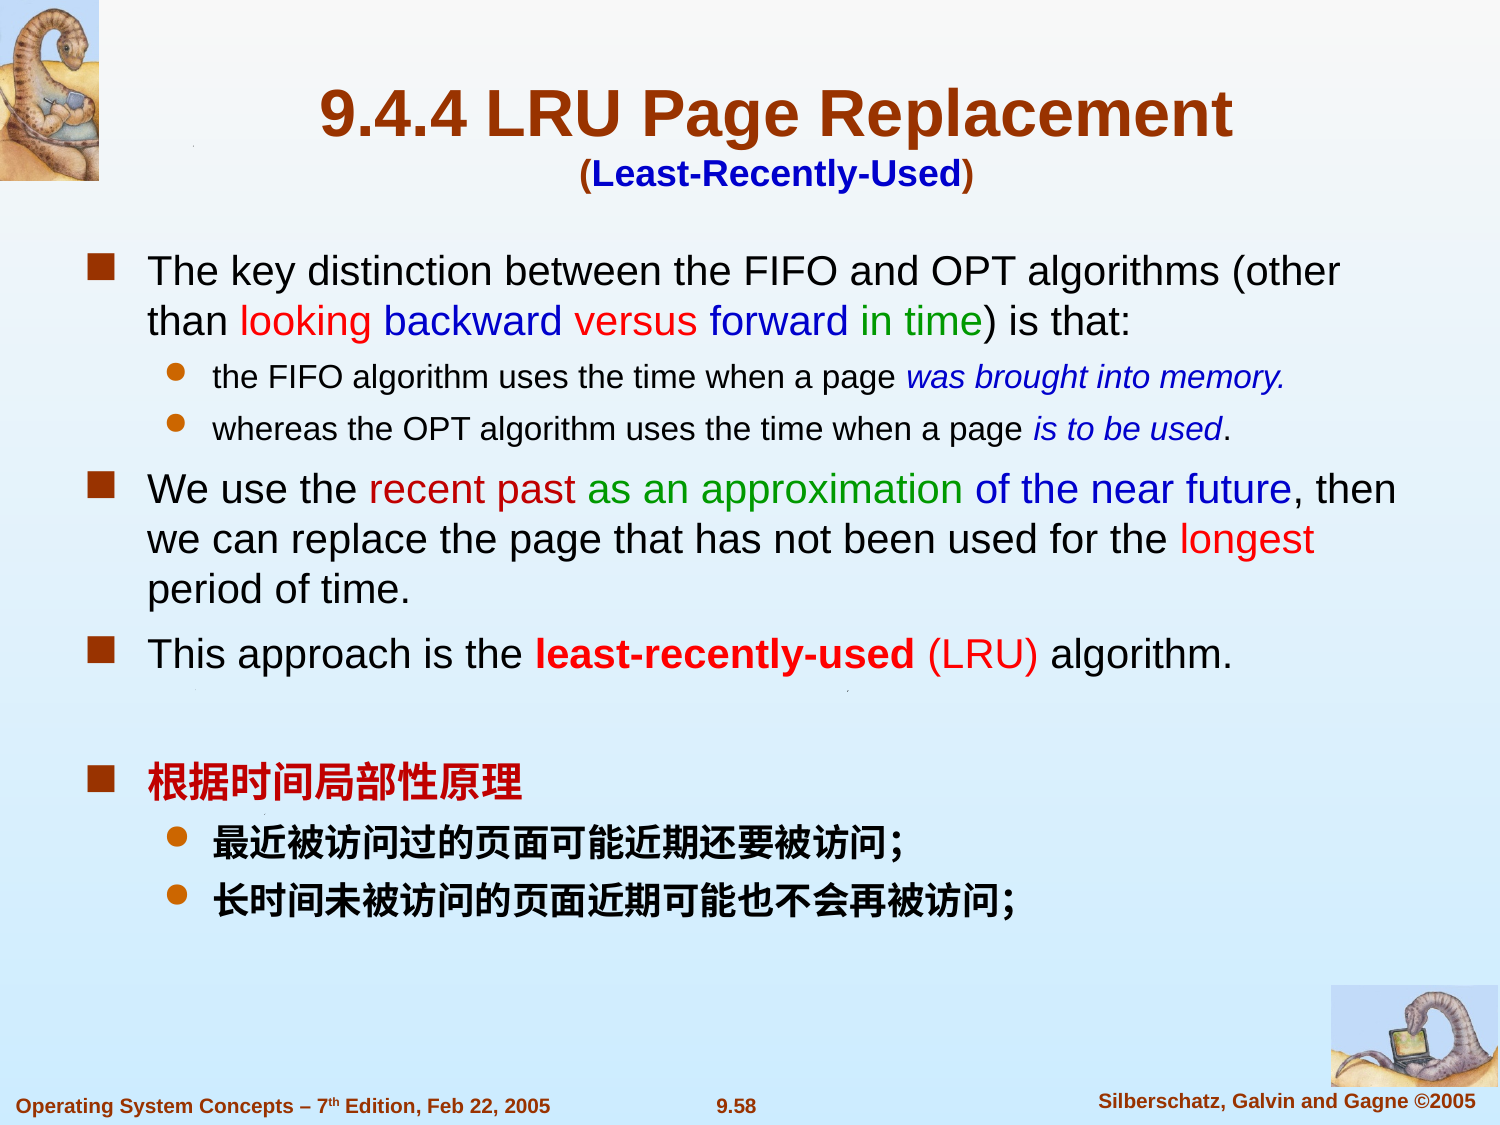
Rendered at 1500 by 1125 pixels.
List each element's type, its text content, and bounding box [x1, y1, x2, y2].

title 9.4.4 LRU Page Replacement (Least-Recently-Used) [114, 60, 1440, 202]
picture [1331, 985, 1498, 1087]
list The key distinction between the FIFO and OPT algorithms (other than looking backward versus forward in time) is that: the FIFO algorithm uses the time when a page was brought into memory. whereas the OPT algorithm uses the time when a page is to be used. We use the recent past as an approximation of the near future, then we can replace the page that has not been used for the longest period of time. This approach is the least-recently-used (LRU) algorithm. 根据时间局部性原理 最近被访问过的页面可能近期还要被访问； 长时间未被访问的页面近期可能也不会再被访问； [75, 236, 1422, 1009]
picture [0, 0, 99, 181]
